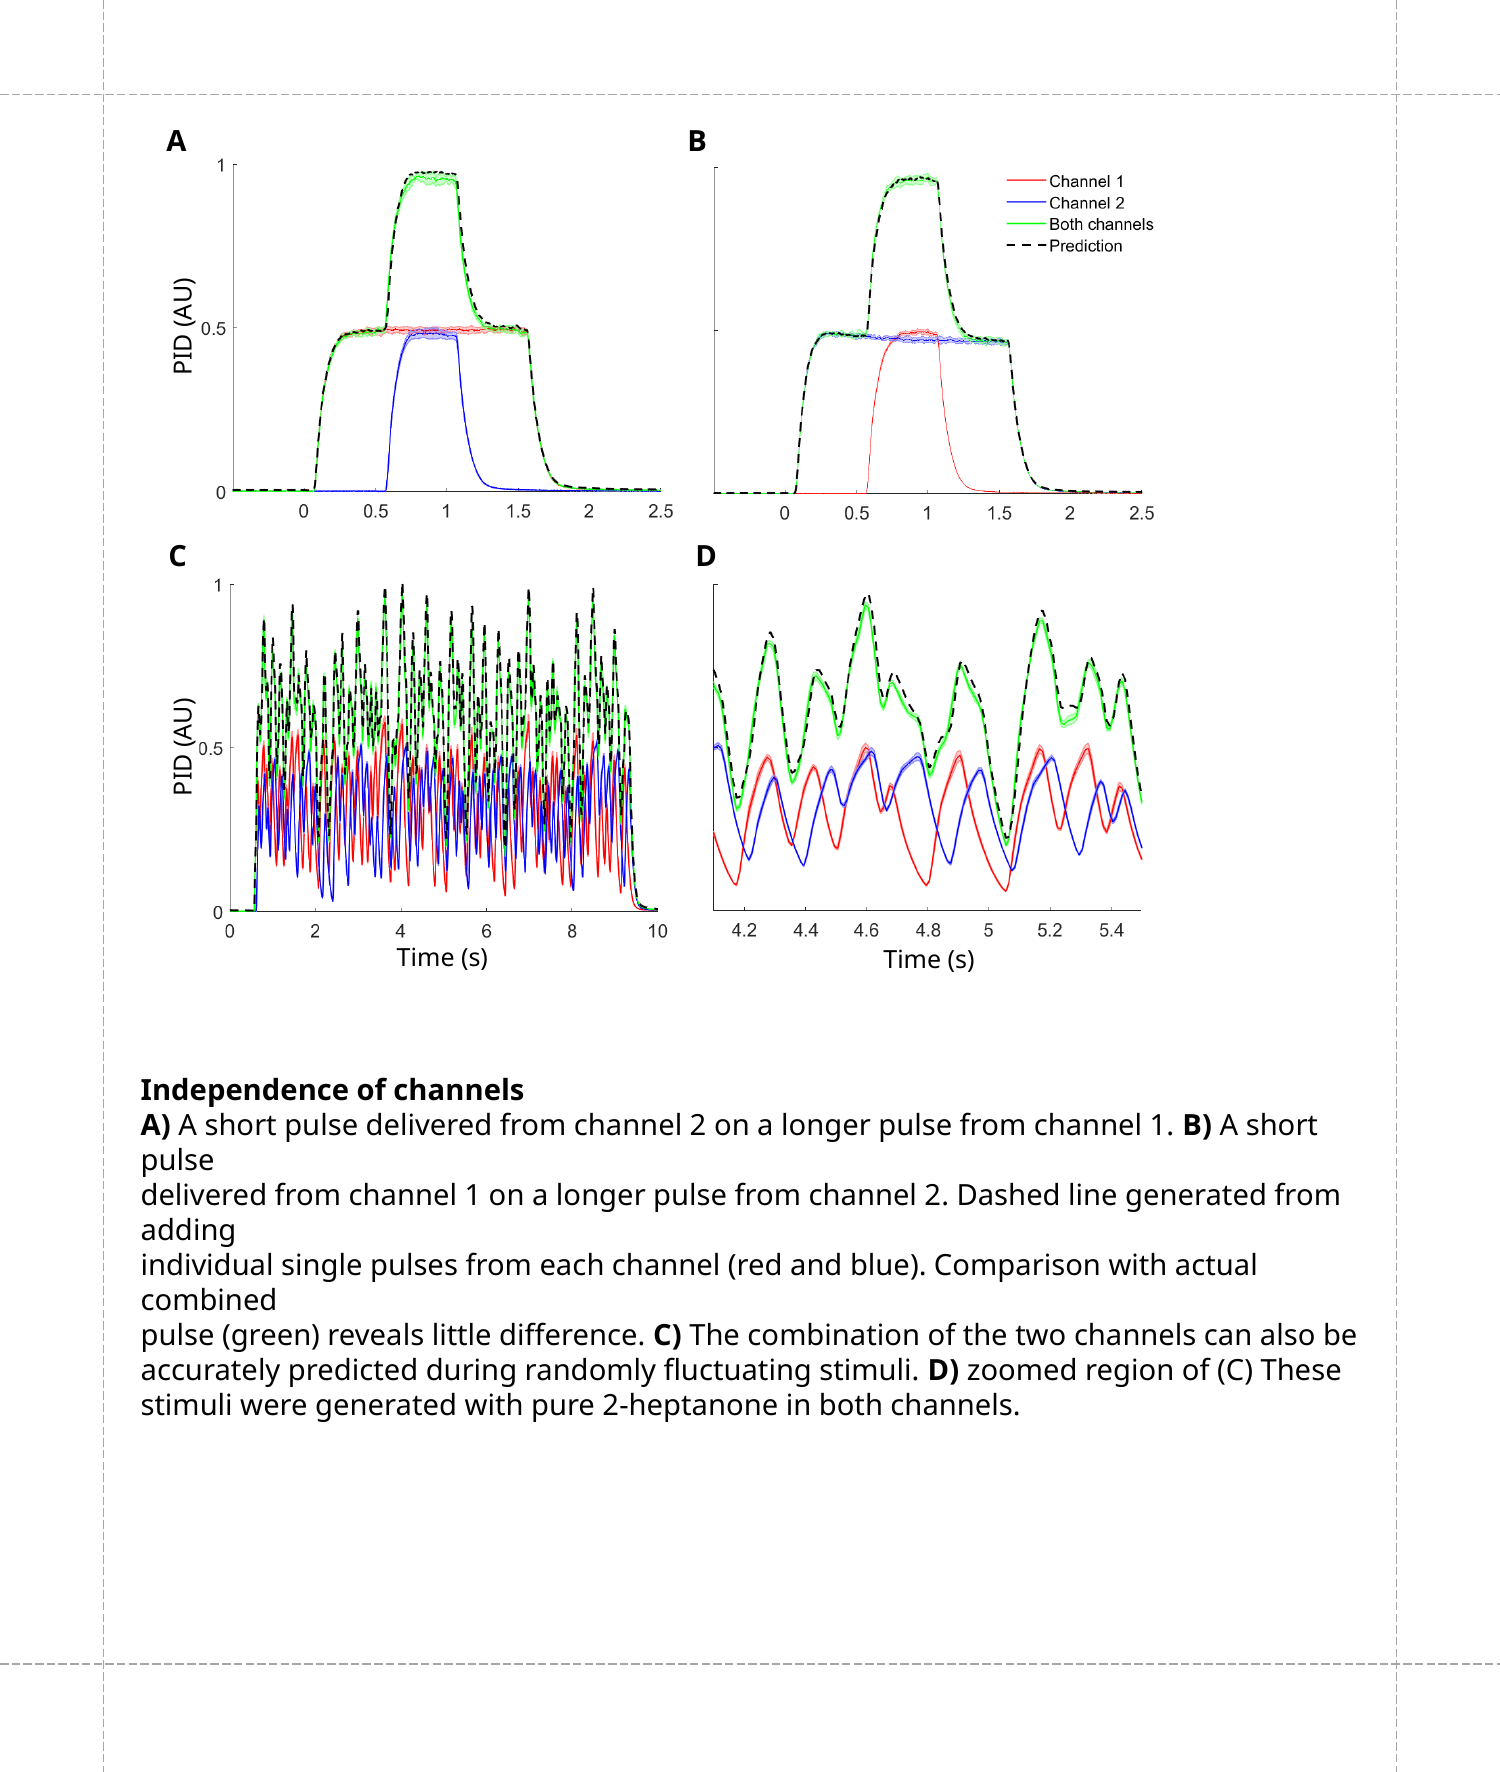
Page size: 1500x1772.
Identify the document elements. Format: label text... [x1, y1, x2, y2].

text_box Independence of channels A) A short pulse delivered from channel 2 on a longer pulse from channel 1. B) A short pulse delivered from channel 1 on a longer pulse from channel 2. Dashed line generated from adding individual single pulses from each channel (red and blue). Comparison with actual combined pulse (green) reveals little difference. C) The combination of the two channels can also be accurately predicted during randomly fluctuating stimuli. D) zoomed region of (C) These stimuli were generated with pure 2-heptanone in both channels. [125, 1064, 1376, 1429]
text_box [151, 114, 1194, 982]
